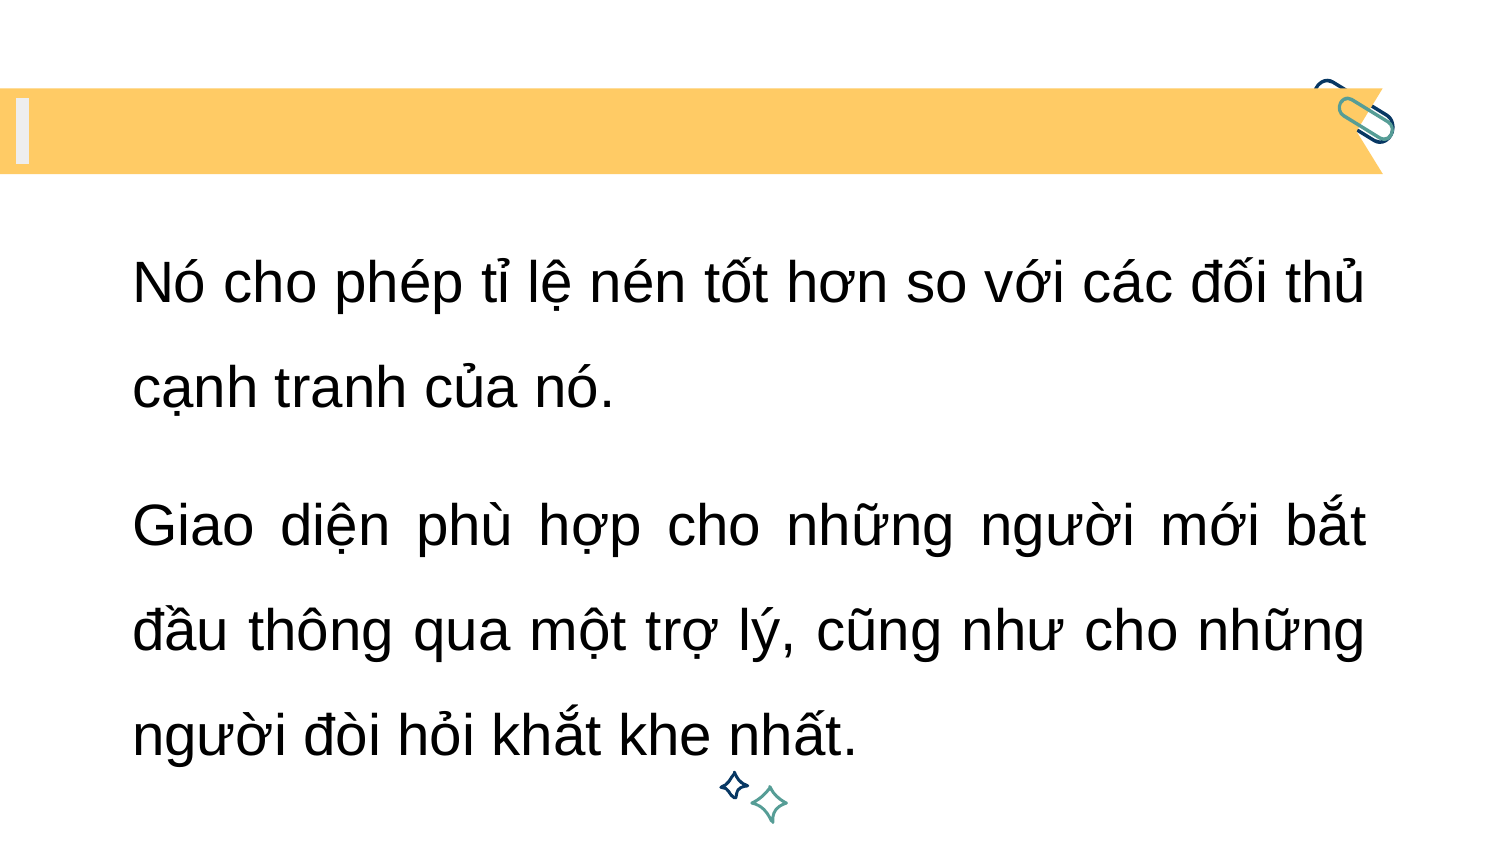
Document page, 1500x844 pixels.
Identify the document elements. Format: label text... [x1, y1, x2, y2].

subtitle Nó cho phép tỉ lệ nén tốt hơn so với các đối thủ cạnh tranh của nó. Giao diện phù hợp cho những người mới bắt đầu thông qua một trợ lý, cũng như cho những người đòi hỏi khắt khe nhất. [116, 193, 1383, 755]
